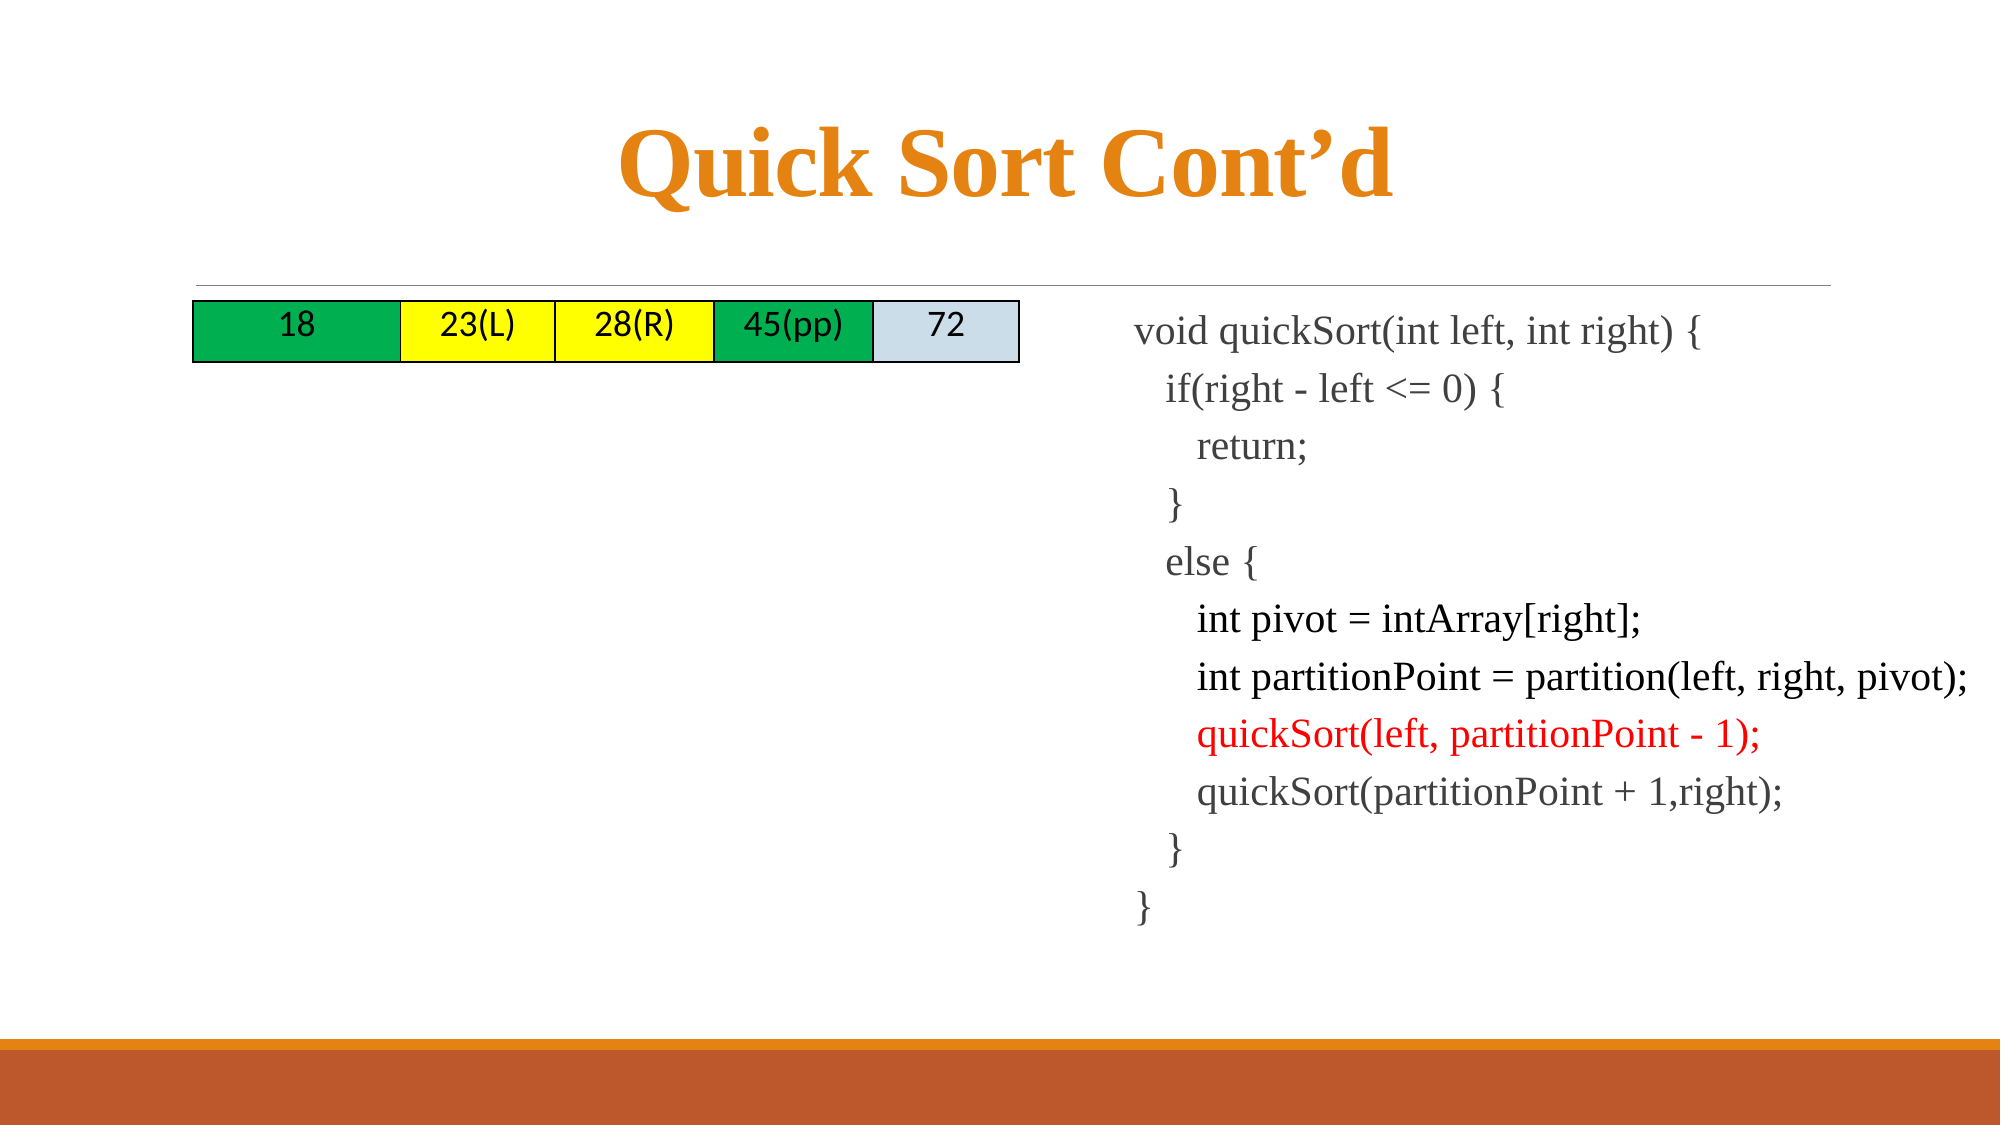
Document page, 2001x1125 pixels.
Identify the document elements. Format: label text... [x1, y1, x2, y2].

table_header 45(pp) [715, 302, 872, 361]
list void quickSort(int left, int right) { if(right - left <= 0) { return; } else { int pivot = intArray[right]; int partitionPoint = partition(left, right, pivot); quickSort(left, partitionPoint - 1); quickSort(partitionPoint + 1,right); } } [1118, 301, 1975, 1003]
table_header 72 [874, 302, 1018, 361]
table_header 23(L) [401, 302, 554, 361]
table_header 28(R) [556, 302, 713, 361]
table_header 18 [194, 302, 400, 361]
title Quick Sort Cont’d [180, 47, 1830, 285]
